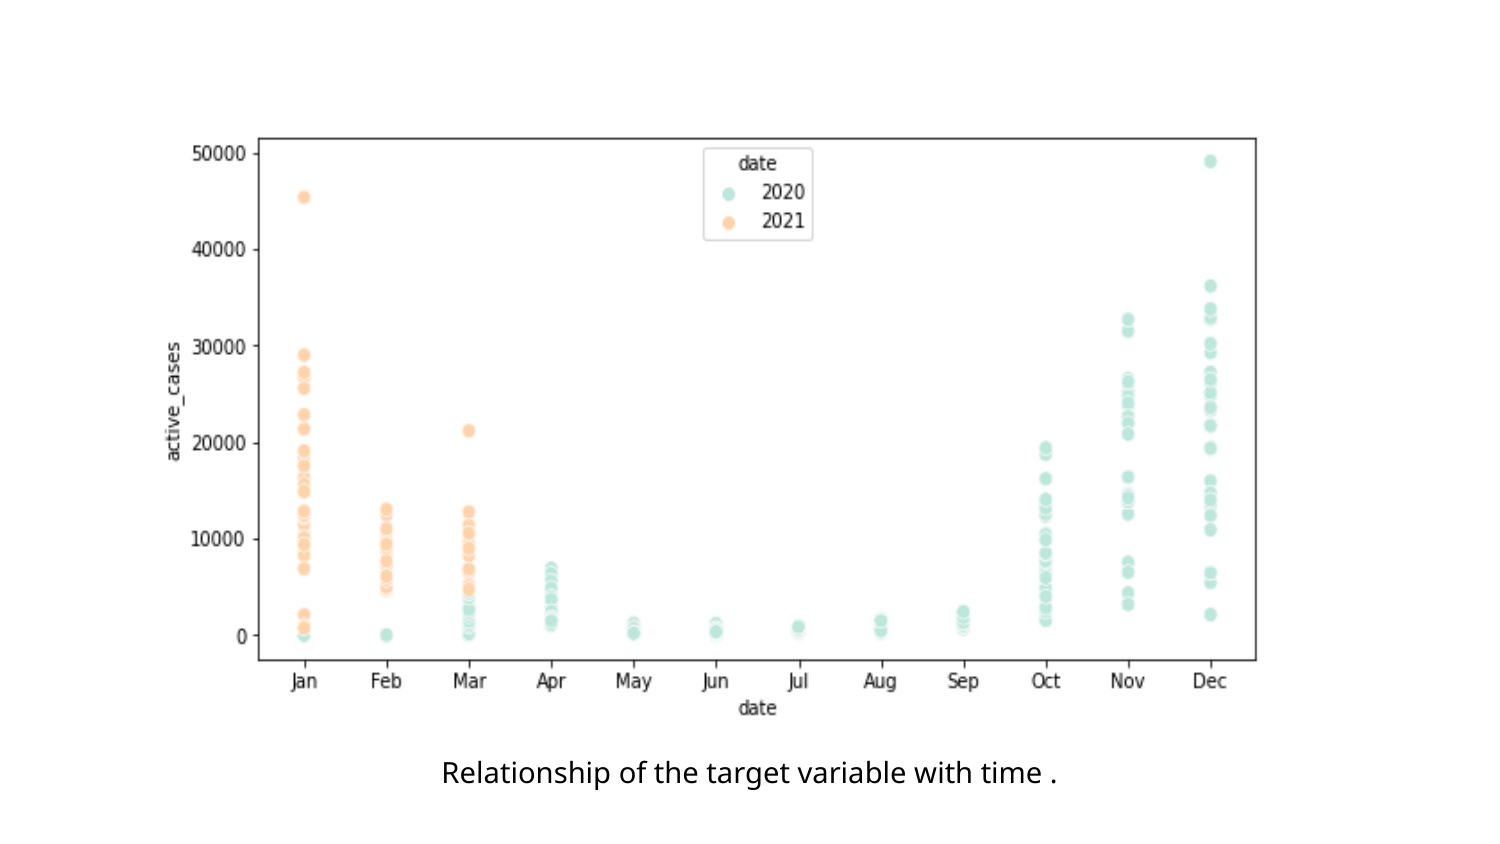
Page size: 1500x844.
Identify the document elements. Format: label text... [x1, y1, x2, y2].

text_box Relationship of the target variable with time . [188, 739, 1312, 805]
picture [159, 118, 1284, 725]
